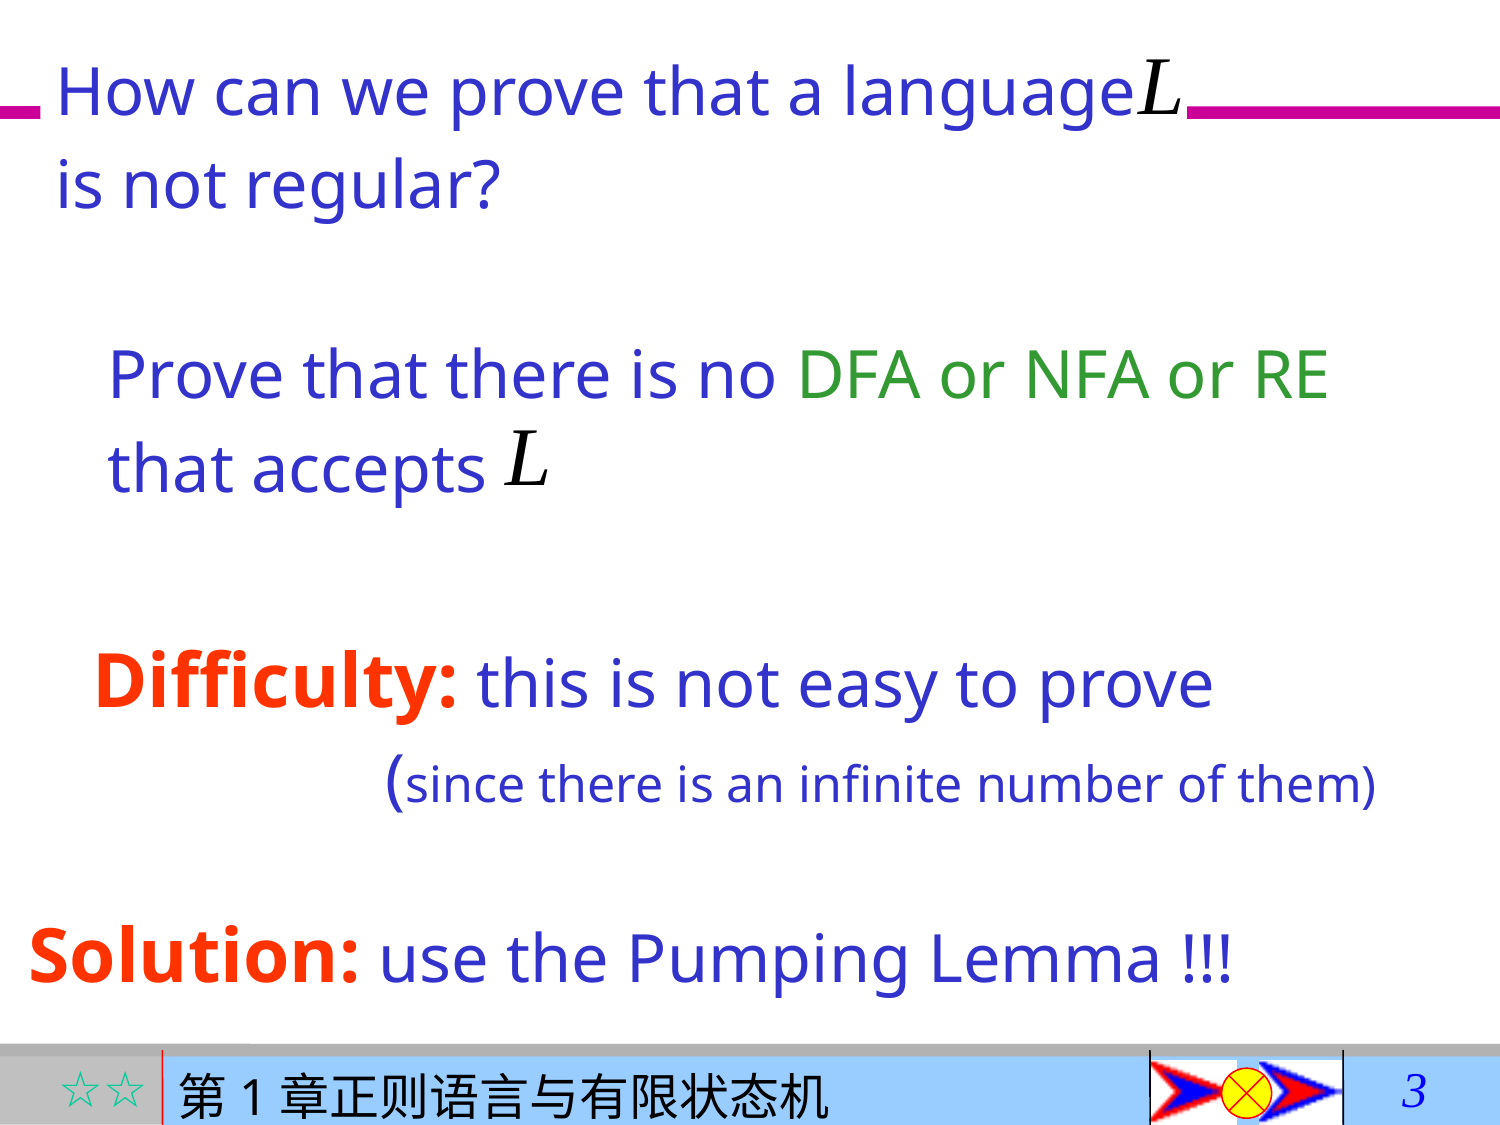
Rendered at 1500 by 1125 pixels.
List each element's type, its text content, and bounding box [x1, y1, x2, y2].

text_box Prove that there is no DFA or NFA or RE that accepts [92, 324, 1364, 513]
text_box Difficulty: this is not easy to prove (since there is an infinite number of them) [77, 624, 1393, 823]
picture [1259, 1060, 1342, 1125]
picture [1151, 1060, 1237, 1125]
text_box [1132, 54, 1188, 120]
text_box How can we prove that a language is not regular? [40, 41, 1153, 230]
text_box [499, 424, 555, 490]
text_box Solution: use the Pumping Lemma !!! [13, 899, 1251, 1005]
